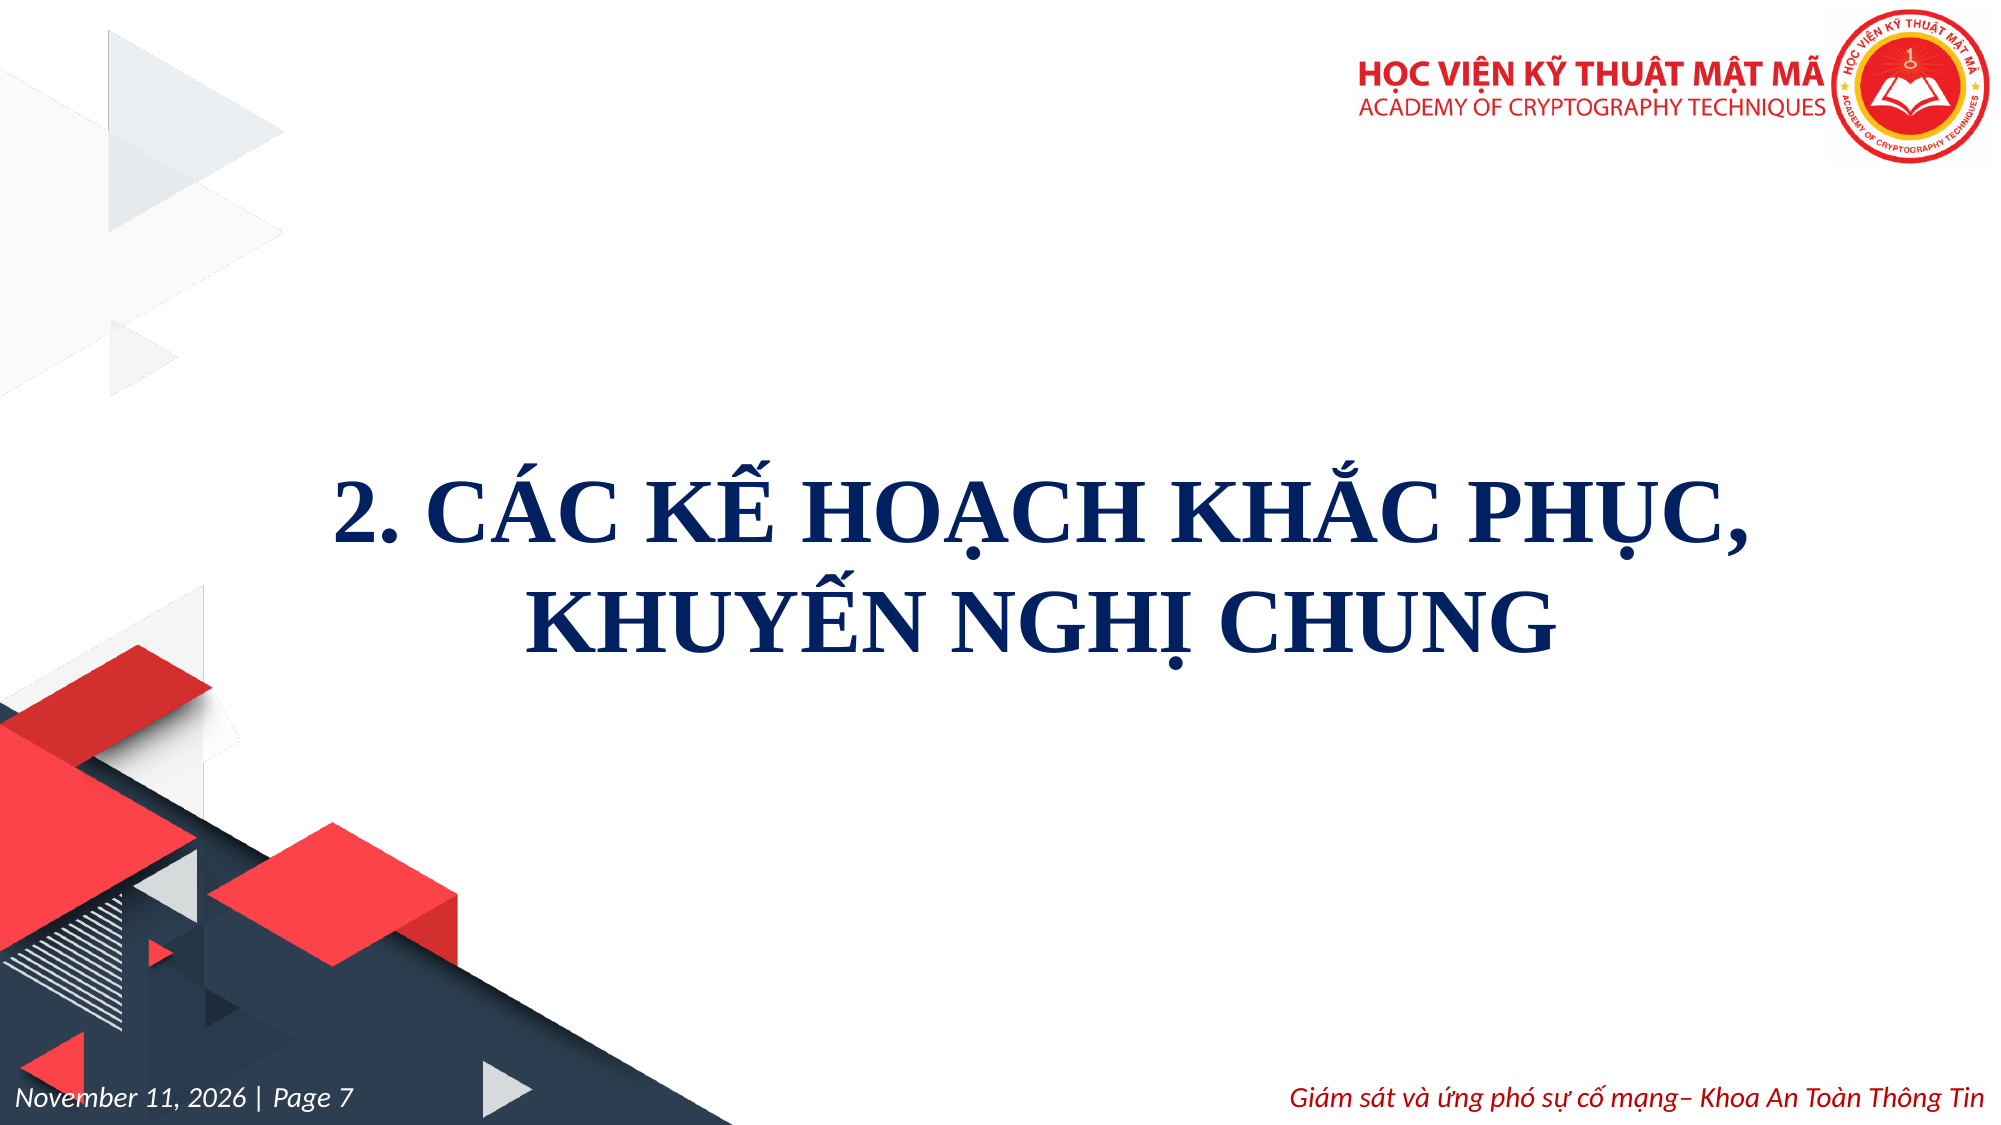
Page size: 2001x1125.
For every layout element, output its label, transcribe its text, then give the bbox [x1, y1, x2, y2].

picture [0, 30, 733, 1125]
picture [1355, 6, 1993, 166]
text_box 2. CÁC KẾ HOẠCH KHẮC PHỤC, KHUYẾN NGHỊ CHUNG [256, 443, 1828, 679]
